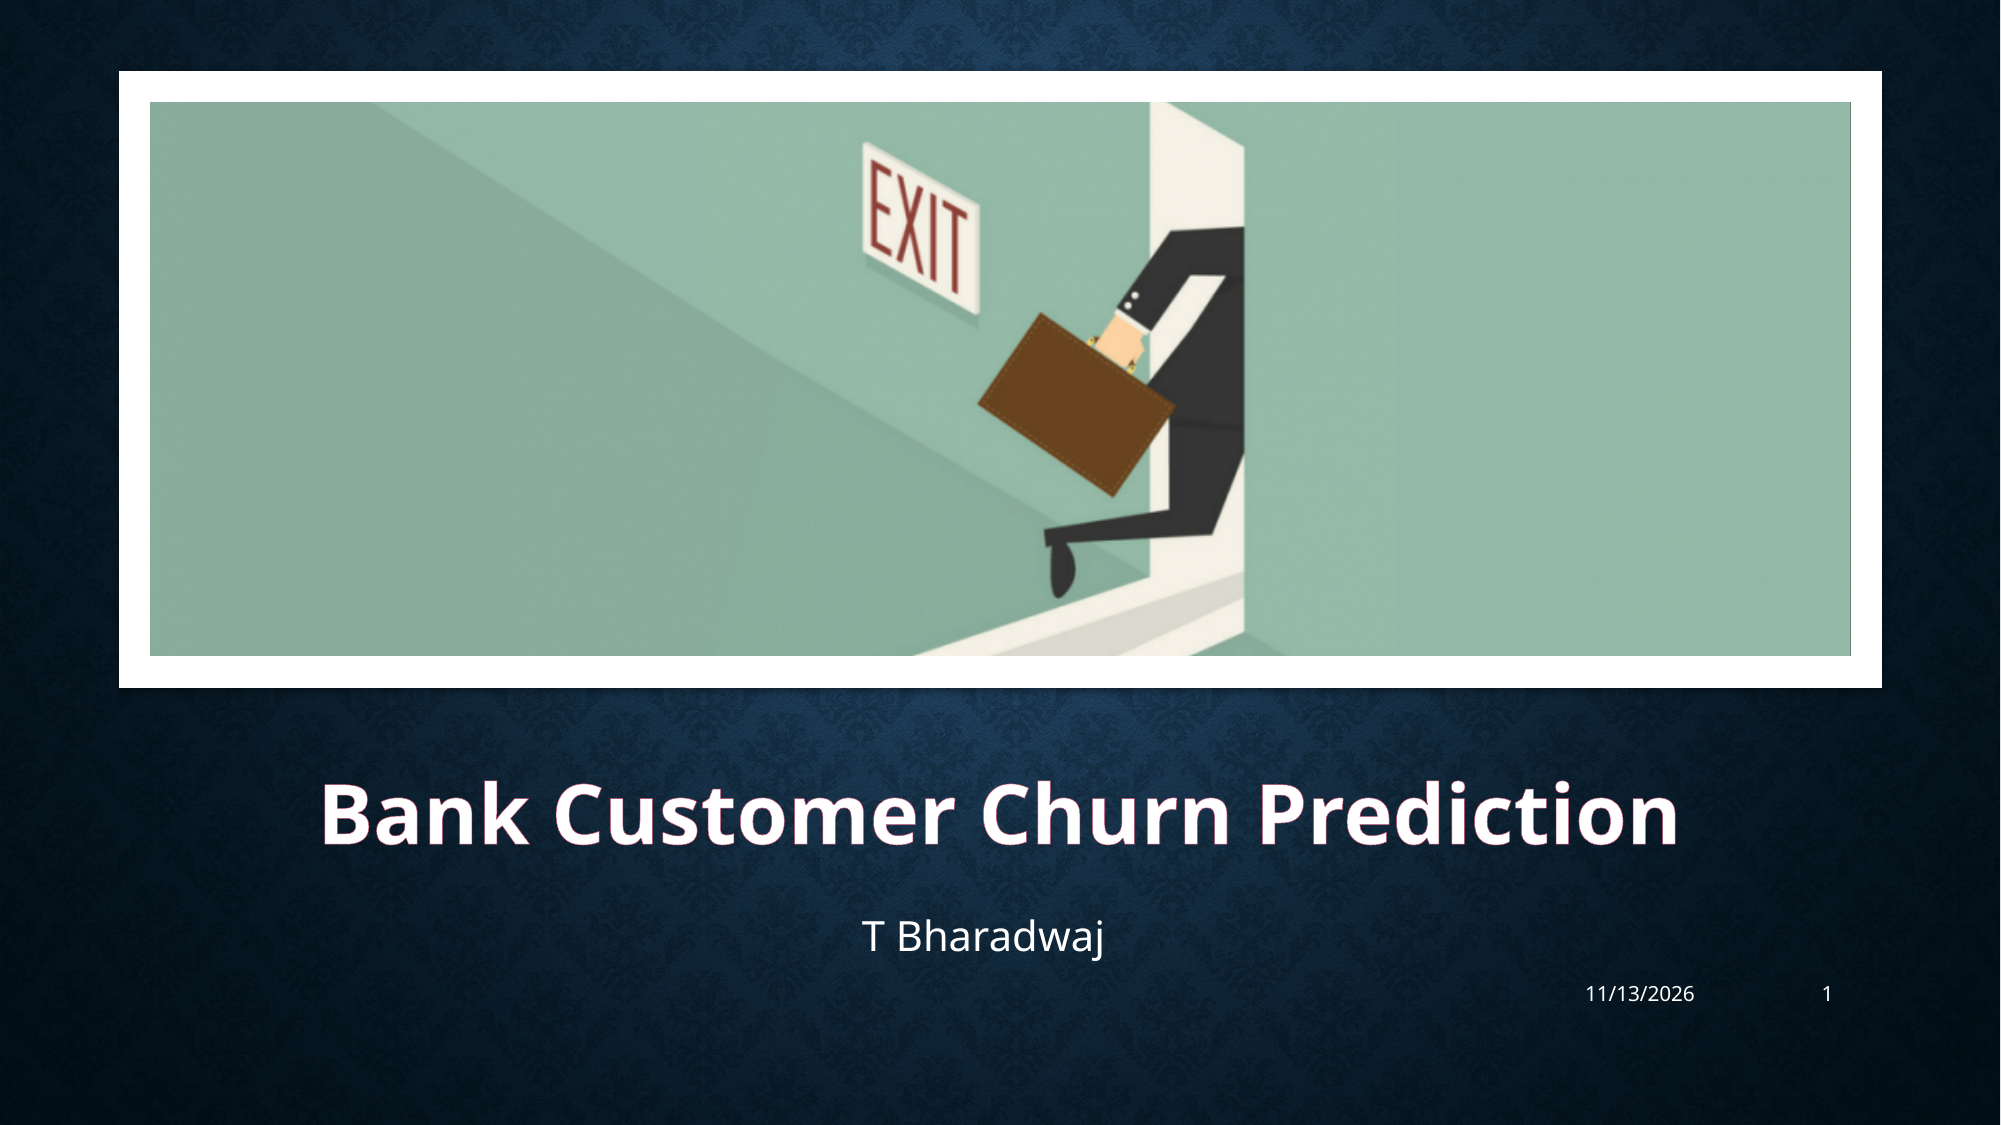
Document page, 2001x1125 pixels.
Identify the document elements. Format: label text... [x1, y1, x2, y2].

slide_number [1259, 965, 1710, 1025]
title Bank Customer Churn Prediction [149, 735, 1851, 870]
picture [149, 101, 1852, 657]
list T Bharadwaj [133, 892, 1834, 1005]
slide_number 1 [1724, 965, 1849, 1025]
